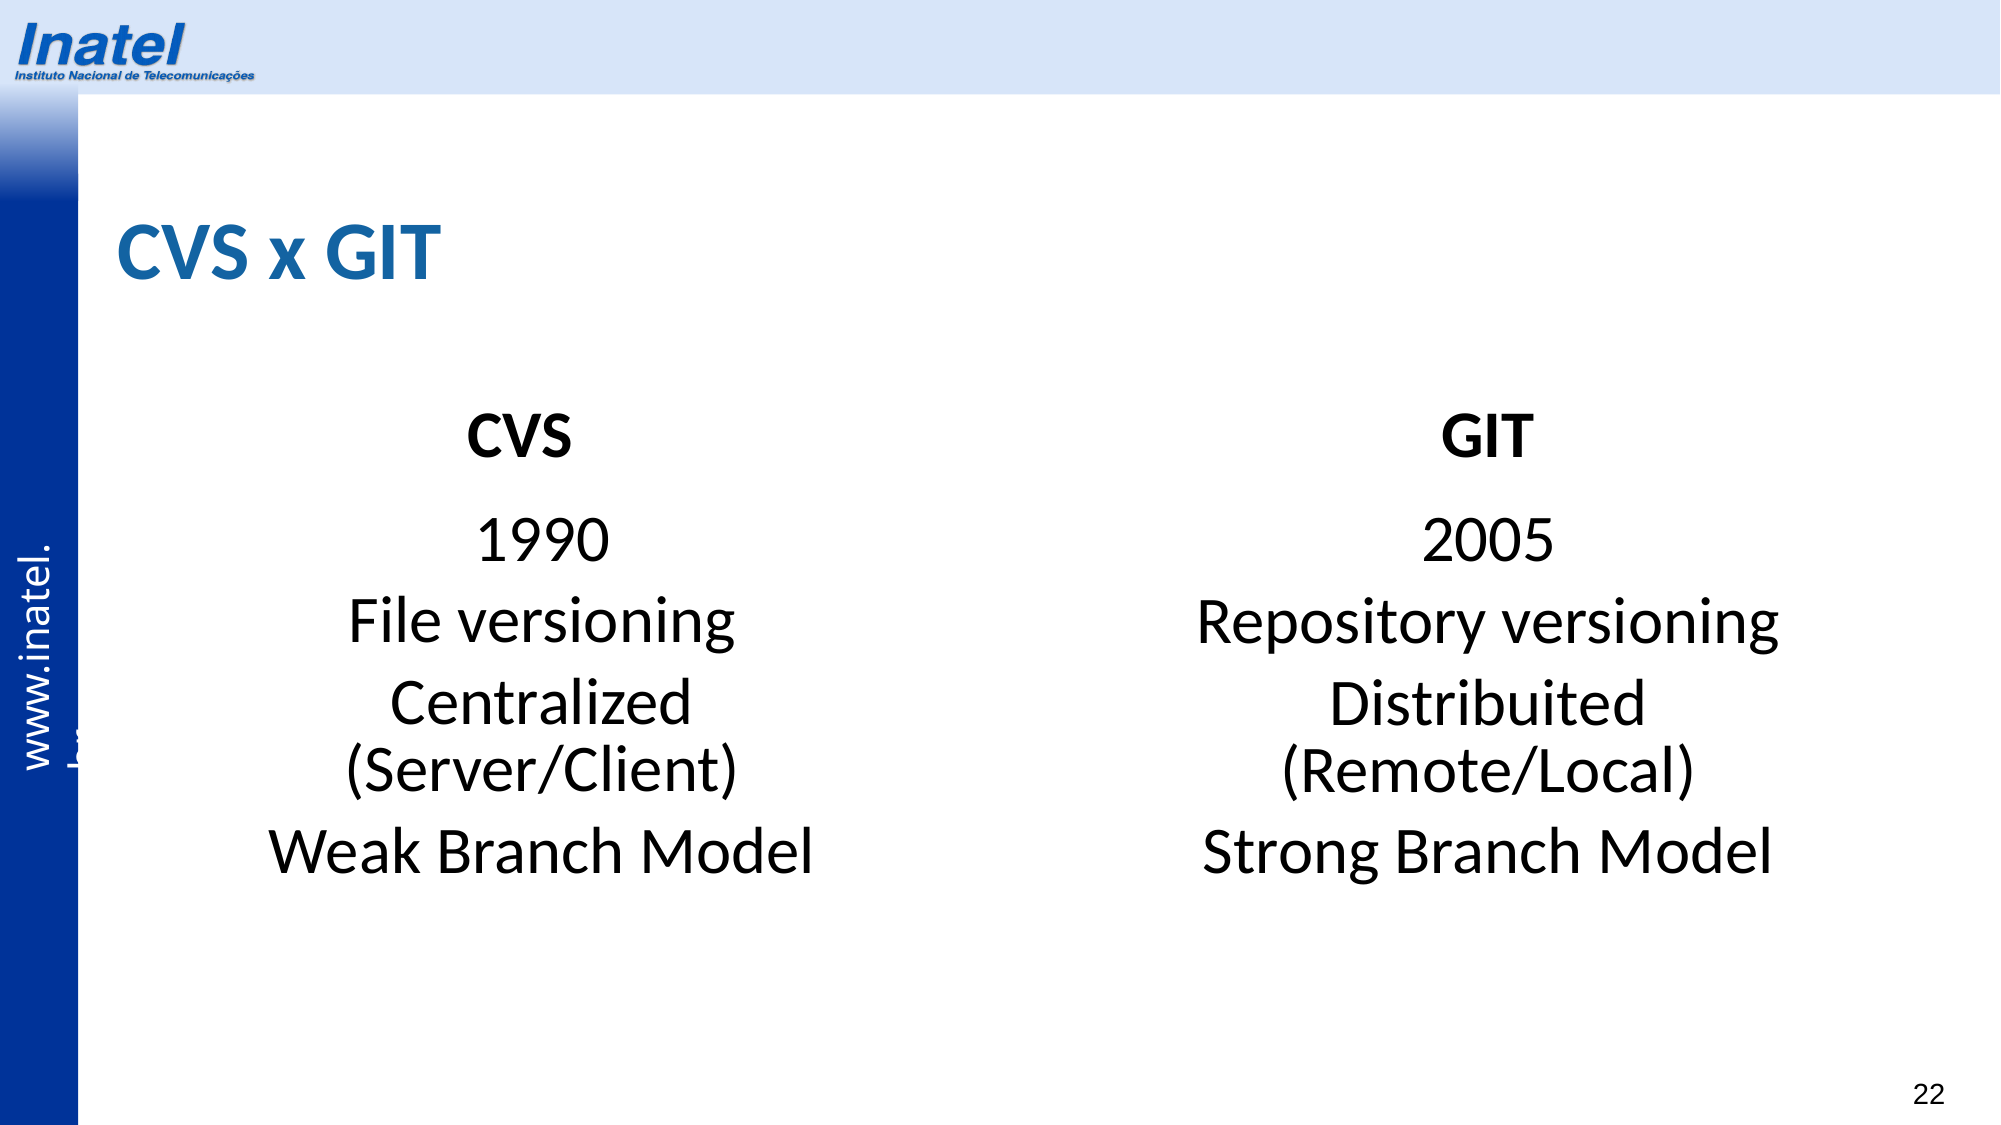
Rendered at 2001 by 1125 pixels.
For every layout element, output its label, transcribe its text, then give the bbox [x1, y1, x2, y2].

table_cell Weak Branch Model [125, 816, 959, 898]
text_box CVS [452, 383, 590, 478]
table_cell Distribuited (Remote/Local) [1050, 668, 1927, 816]
table_cell Centralized (Server/Client) [125, 667, 959, 816]
table_cell Strong Branch Model [1050, 816, 1927, 898]
table_header 1990 [125, 504, 959, 585]
picture [12, 20, 258, 85]
title CVS x GIT [102, 153, 1964, 352]
text_box GIT [1426, 383, 1551, 479]
table_cell File versioning [125, 585, 959, 667]
table_header 2005 [1050, 504, 1927, 586]
table_cell Repository versioning [1050, 586, 1927, 668]
